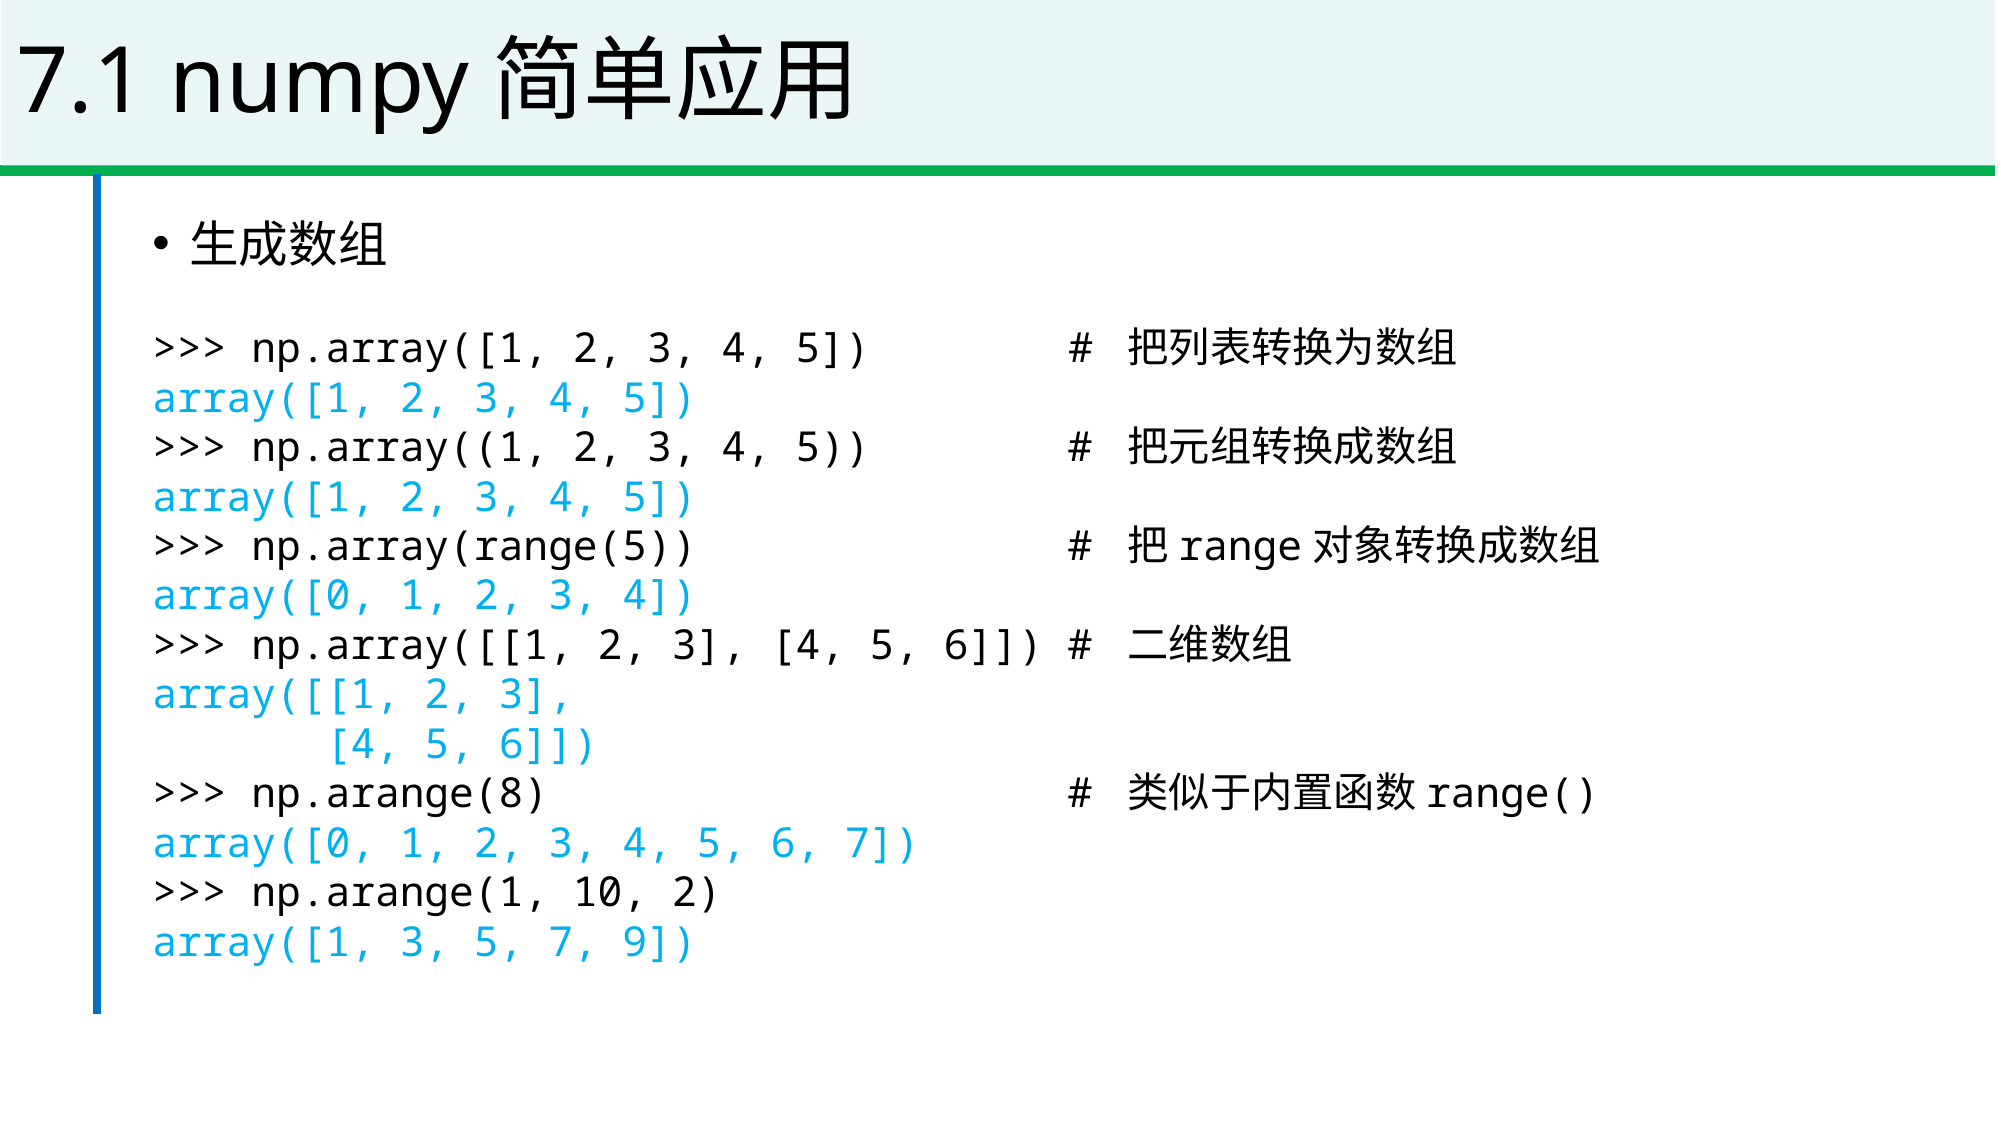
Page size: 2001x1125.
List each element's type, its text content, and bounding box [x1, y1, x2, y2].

list 生成数组 >>> np.array([1, 2, 3, 4, 5]) # 把列表转换为数组 array([1, 2, 3, 4, 5]) >>> np.array((1, 2, 3, 4, 5)) # 把元组转换成数组 array([1, 2, 3, 4, 5]) >>> np.array(range(5)) # 把range对象转换成数组 array([0, 1, 2, 3, 4]) >>> np.array([[1, 2, 3], [4, 5, 6]]) # 二维数组 array([[1, 2, 3], [4, 5, 6]]) >>> np.arange(8) # 类似于内置函数range() array([0, 1, 2, 3, 4, 5, 6, 7]) >>> np.arange(1, 10, 2) array([1, 3, 5, 7, 9]) [137, 216, 1863, 978]
title 7.1 numpy简单应用 [1, 0, 1995, 166]
